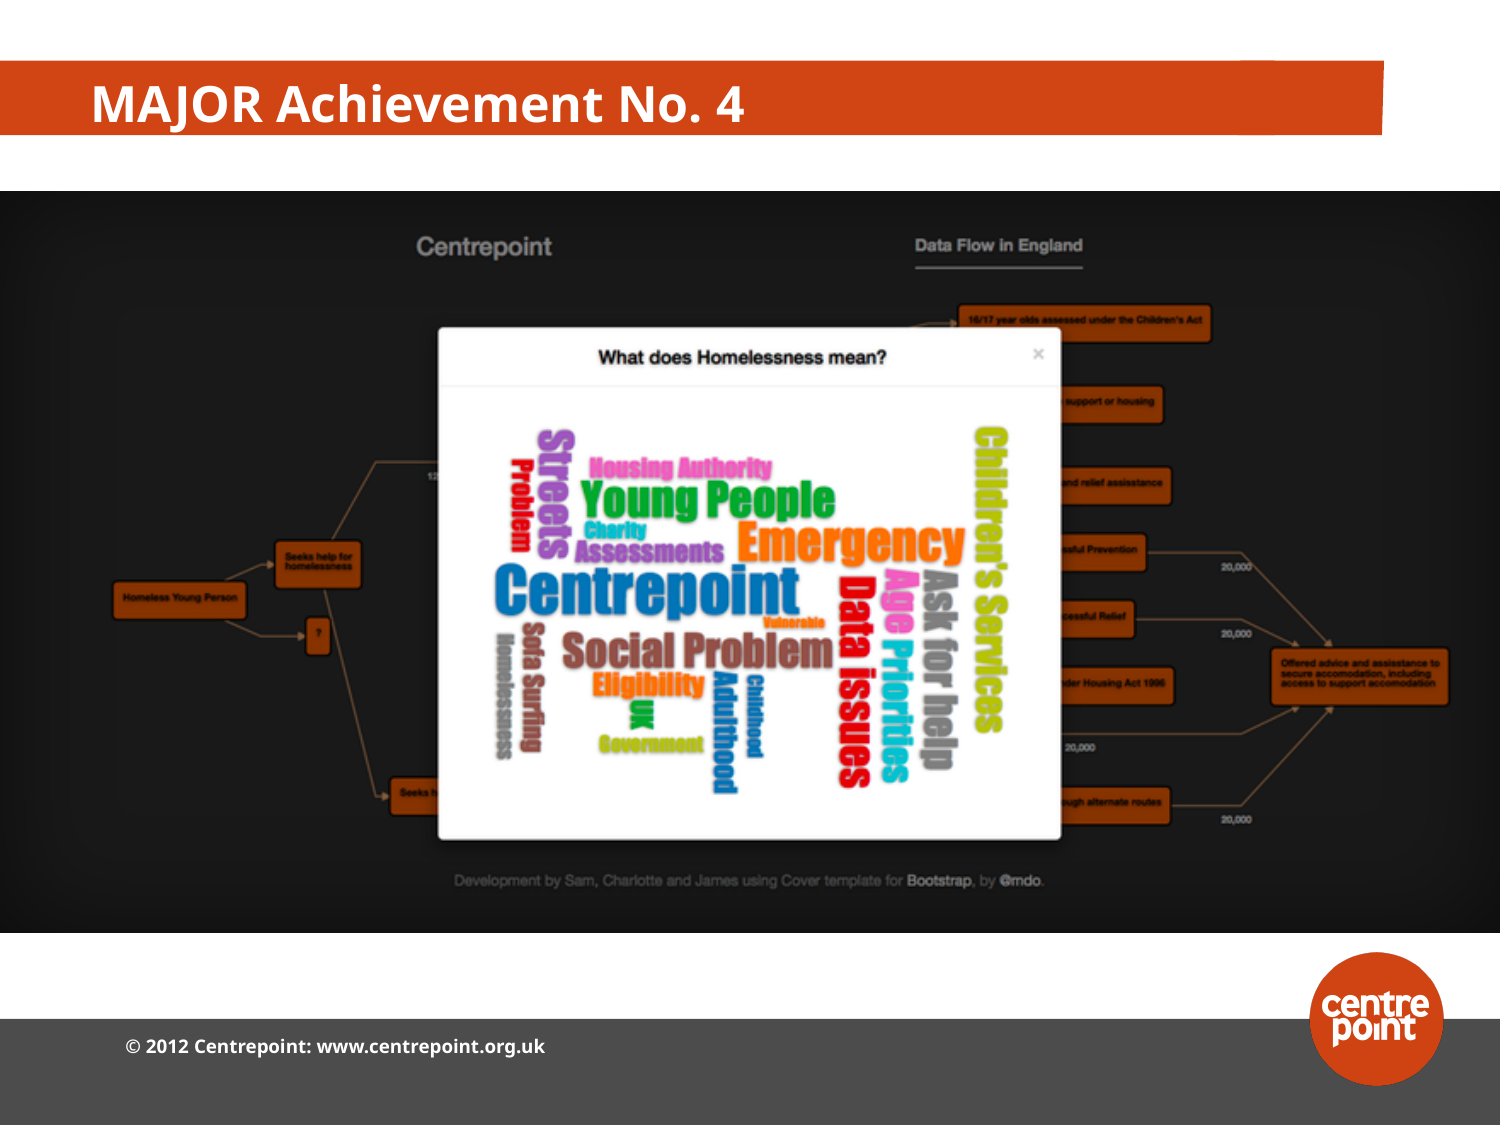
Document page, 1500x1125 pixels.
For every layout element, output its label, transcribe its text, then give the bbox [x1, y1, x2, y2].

picture [1309, 952, 1444, 1086]
title MAJOR Achievement No. 4 [75, 45, 1425, 160]
picture [0, 191, 1500, 933]
